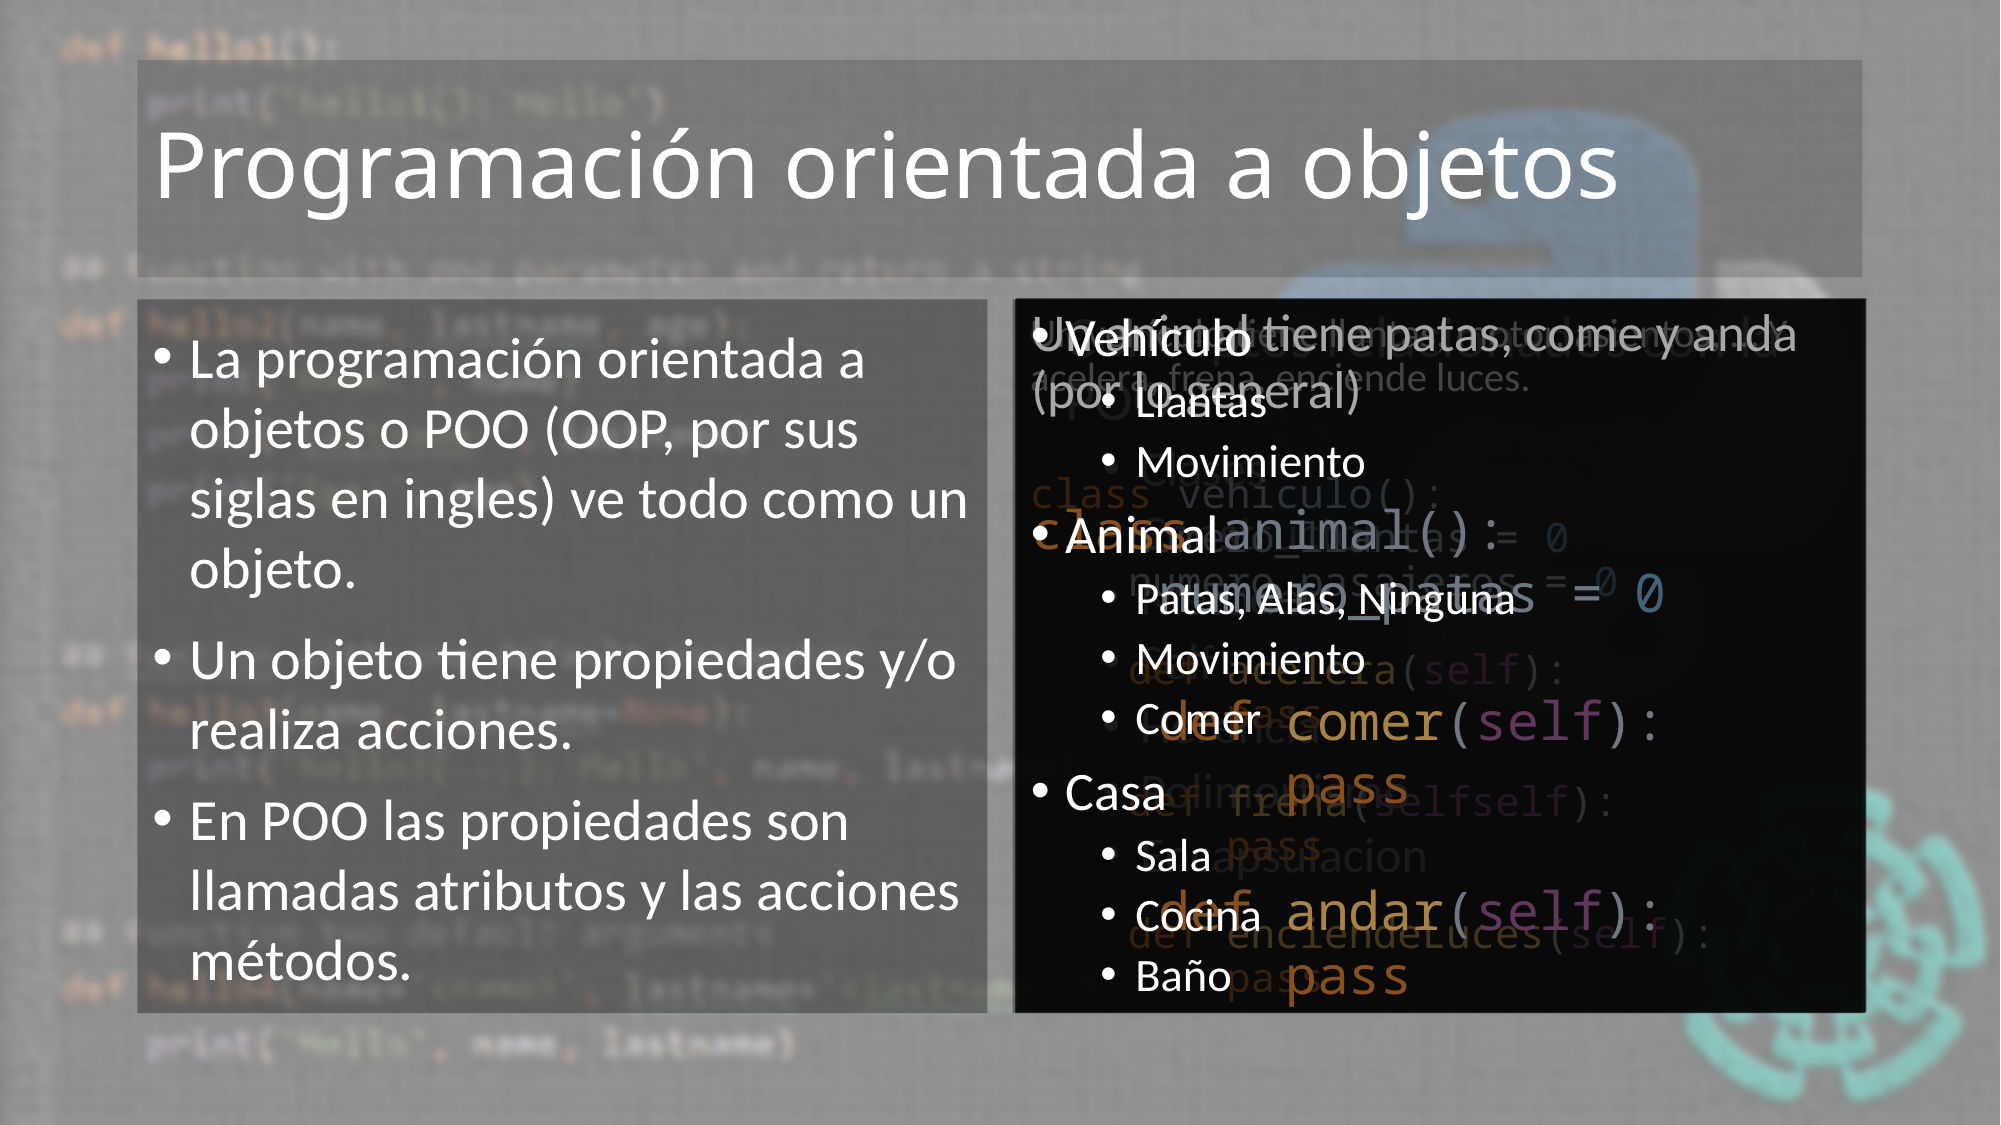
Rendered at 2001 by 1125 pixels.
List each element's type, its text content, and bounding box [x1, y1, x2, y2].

list La programación orientada a objetos o POO (OOP, por sus siglas en ingles) ve todo como un objeto. Un objeto tiene propiedades y/o realiza acciones. En POO las propiedades son llamadas atributos y las acciones métodos. [137, 299, 988, 1014]
title Programación orientada a objetos [137, 59, 1863, 278]
text_box Vehículo Llantas Movimiento Animal Patas, Alas, Ninguna Movimiento Comer Casa Sala Cocina Baño [1015, 298, 1866, 1013]
